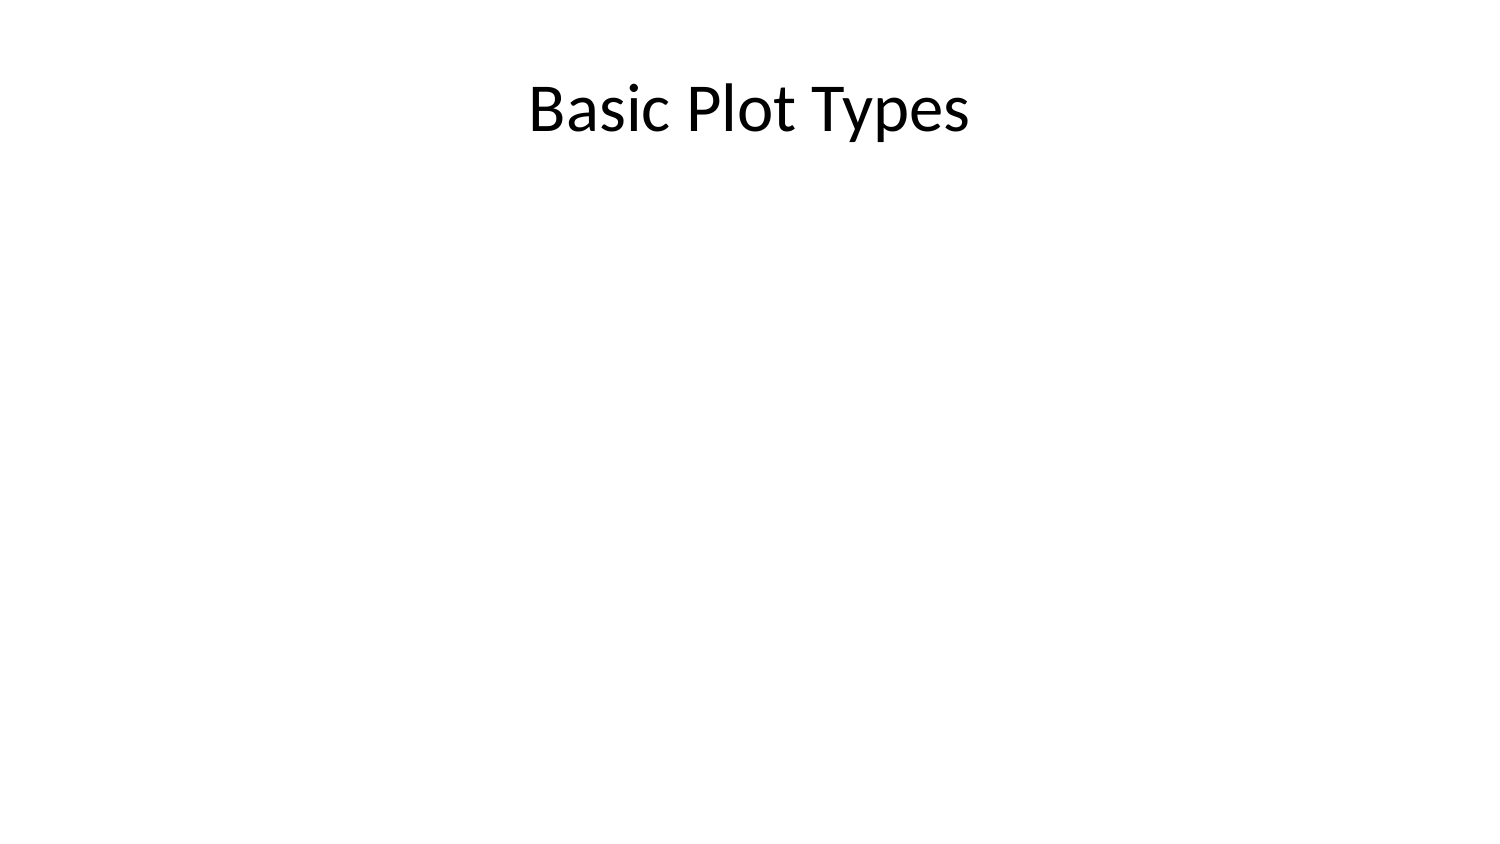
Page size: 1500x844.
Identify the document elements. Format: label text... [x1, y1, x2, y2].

title Basic Plot Types [75, 33, 1425, 175]
